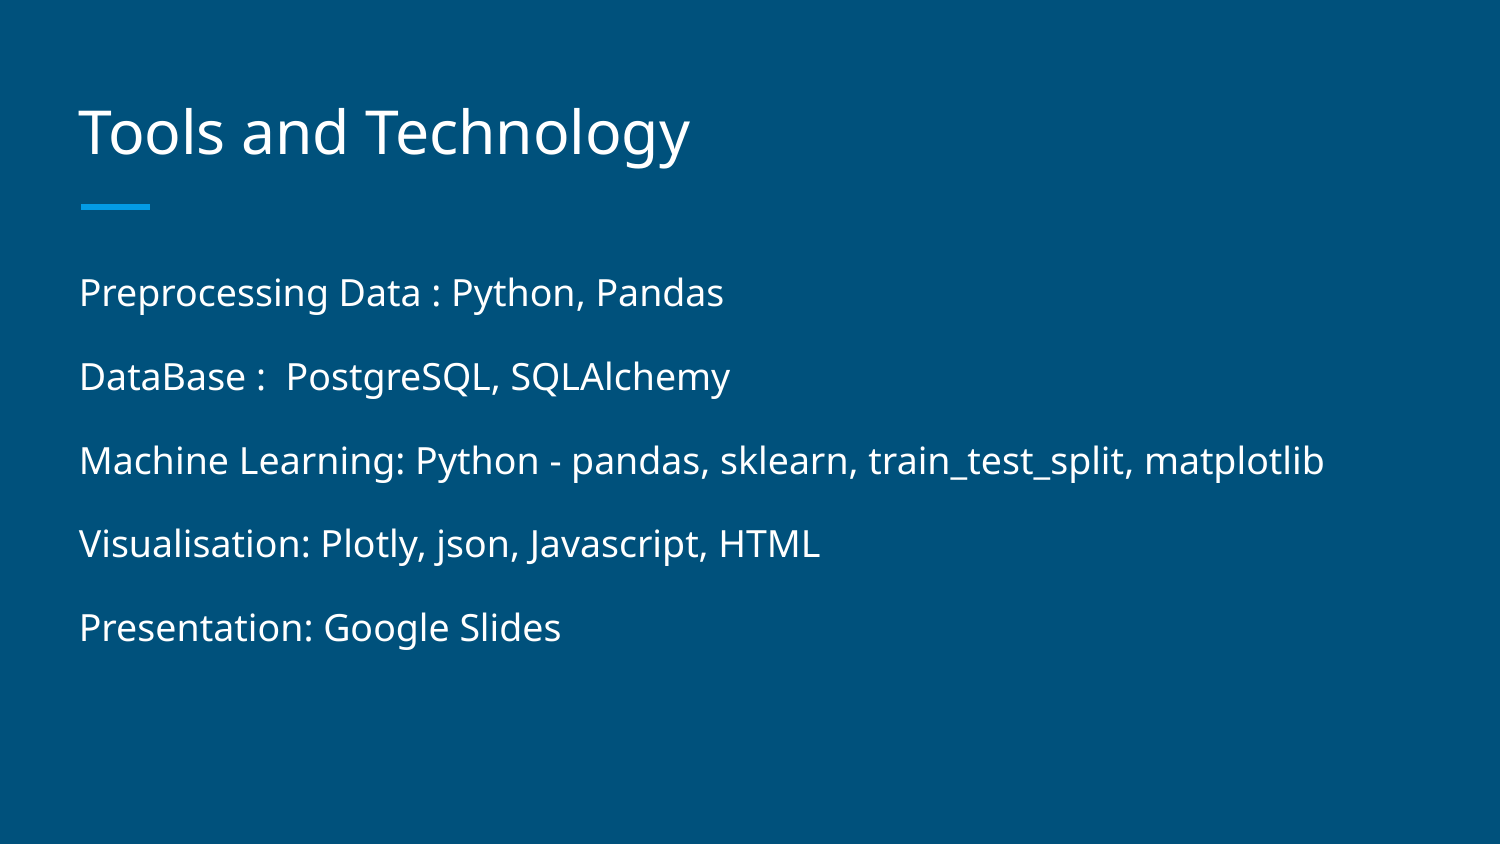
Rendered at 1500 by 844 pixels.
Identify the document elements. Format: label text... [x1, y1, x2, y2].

title Tools and Technology [63, 75, 1437, 188]
list Preprocessing Data : Python, Pandas DataBase : PostgreSQL, SQLAlchemy Machine Learning: Python - pandas, sklearn, train_test_split, matplotlib Visualisation: Plotly, json, Javascript, HTML Presentation: Google Slides [63, 244, 1437, 750]
